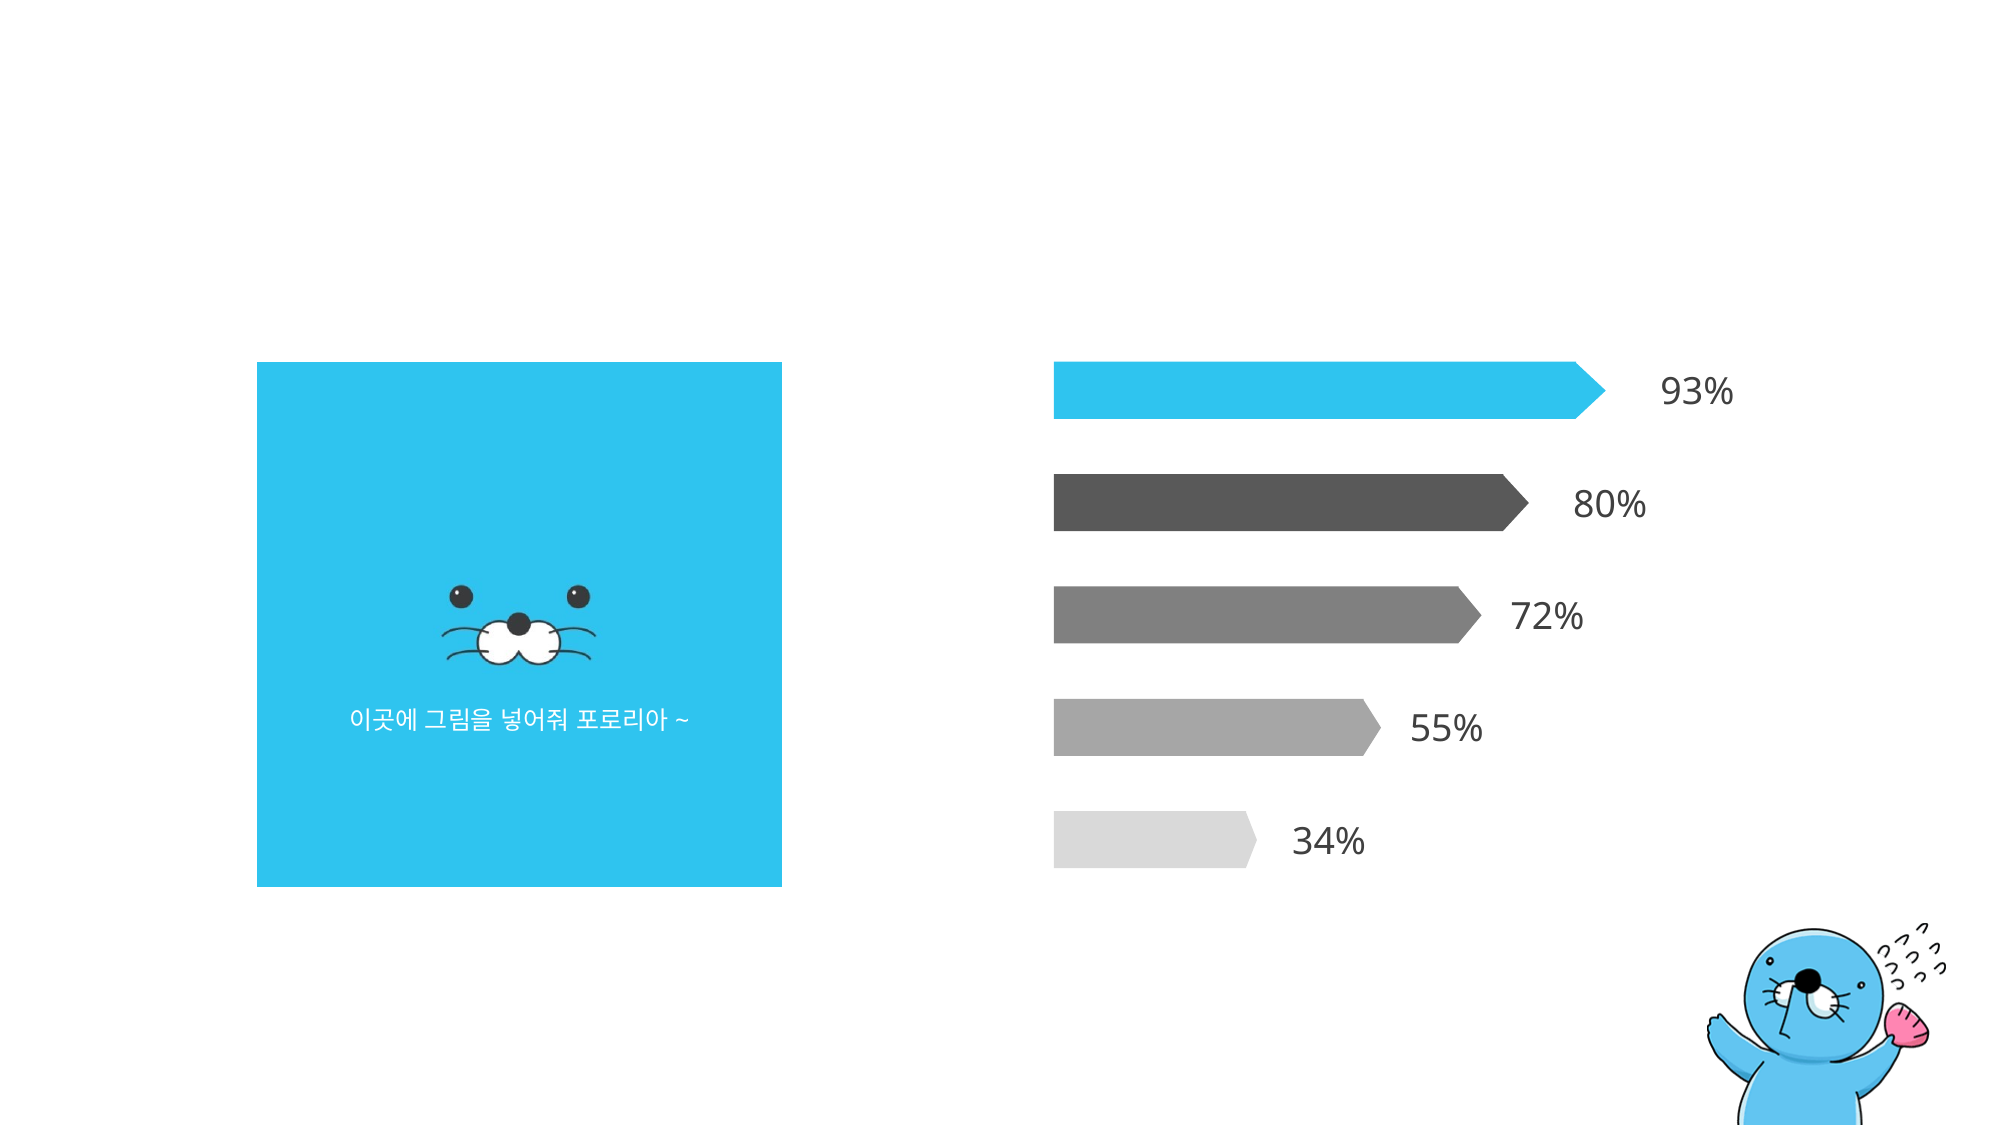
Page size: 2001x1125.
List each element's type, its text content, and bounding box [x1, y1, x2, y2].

text_box 34% [1273, 809, 1386, 870]
text_box 80% [1554, 472, 1667, 533]
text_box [257, 362, 781, 888]
picture [1706, 906, 1947, 1125]
text_box [1053, 698, 1382, 756]
text_box [1053, 474, 1529, 532]
text_box 72% [1491, 584, 1604, 645]
text_box 55% [1391, 697, 1503, 757]
text_box [1053, 586, 1482, 644]
text_box [1053, 361, 1606, 419]
text_box 93% [1641, 360, 1754, 420]
text_box [1053, 811, 1257, 869]
